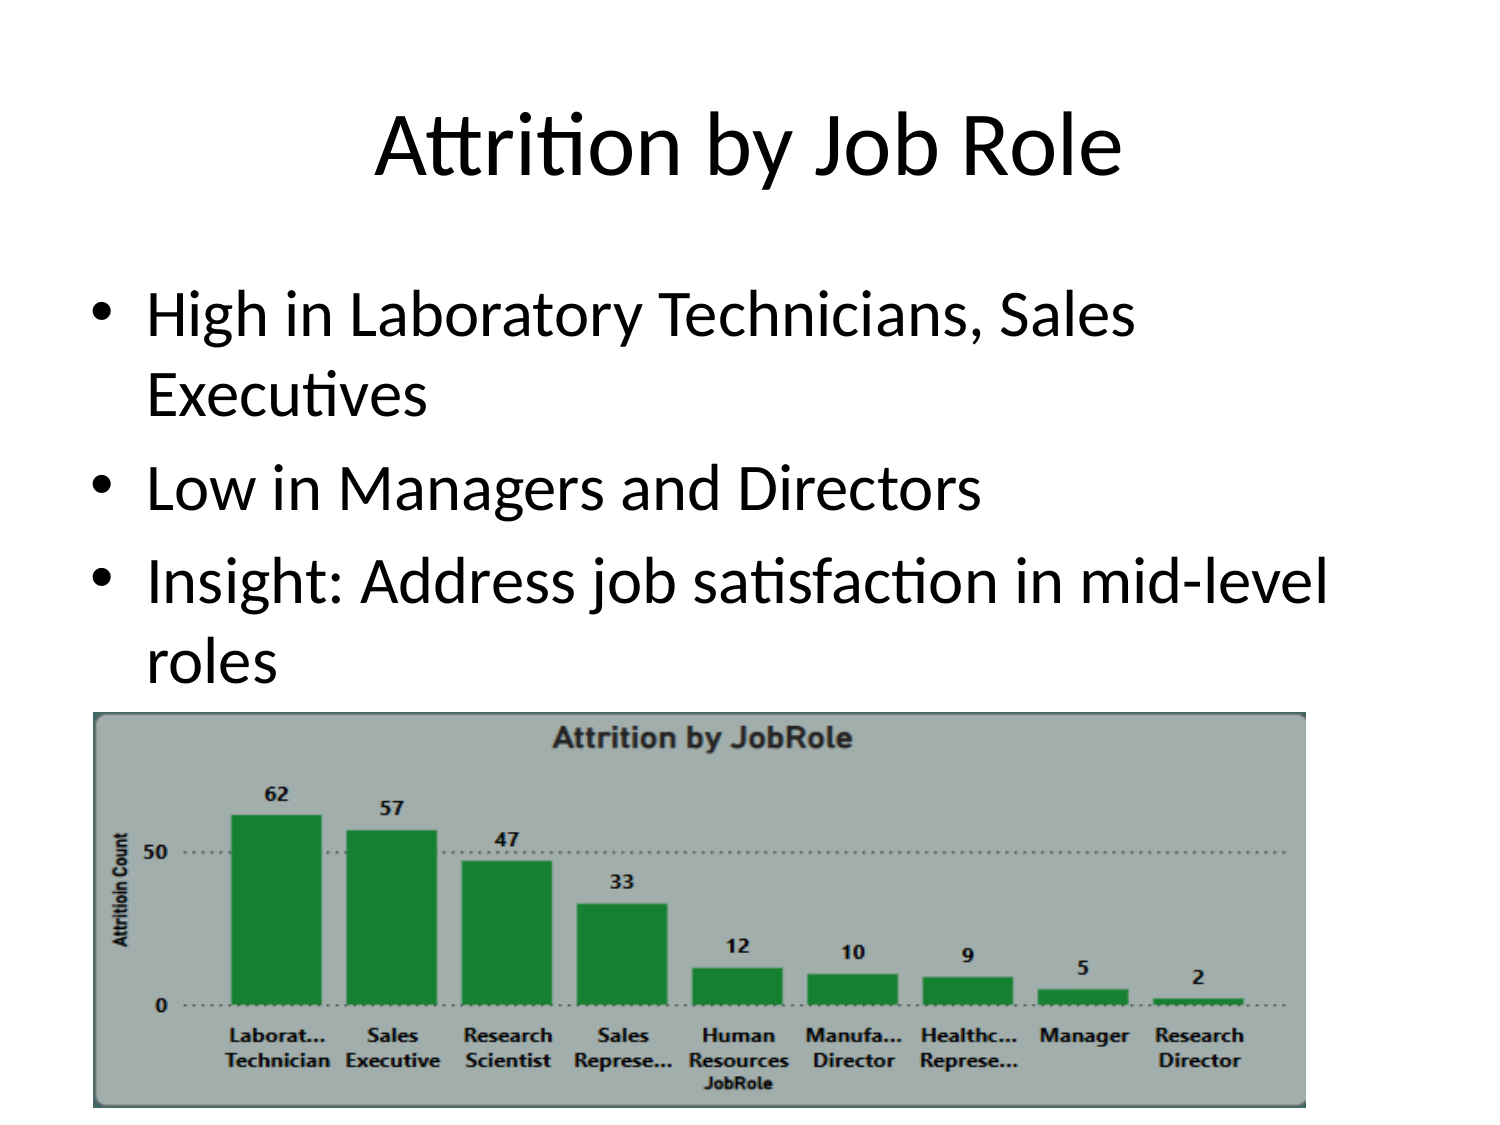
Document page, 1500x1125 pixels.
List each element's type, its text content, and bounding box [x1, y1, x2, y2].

title Attrition by Job Role [75, 45, 1425, 233]
picture [93, 711, 1307, 1108]
list High in Laboratory Technicians, Sales Executives Low in Managers and Directors Insight: Address job satisfaction in mid-level roles [75, 262, 1425, 1005]
